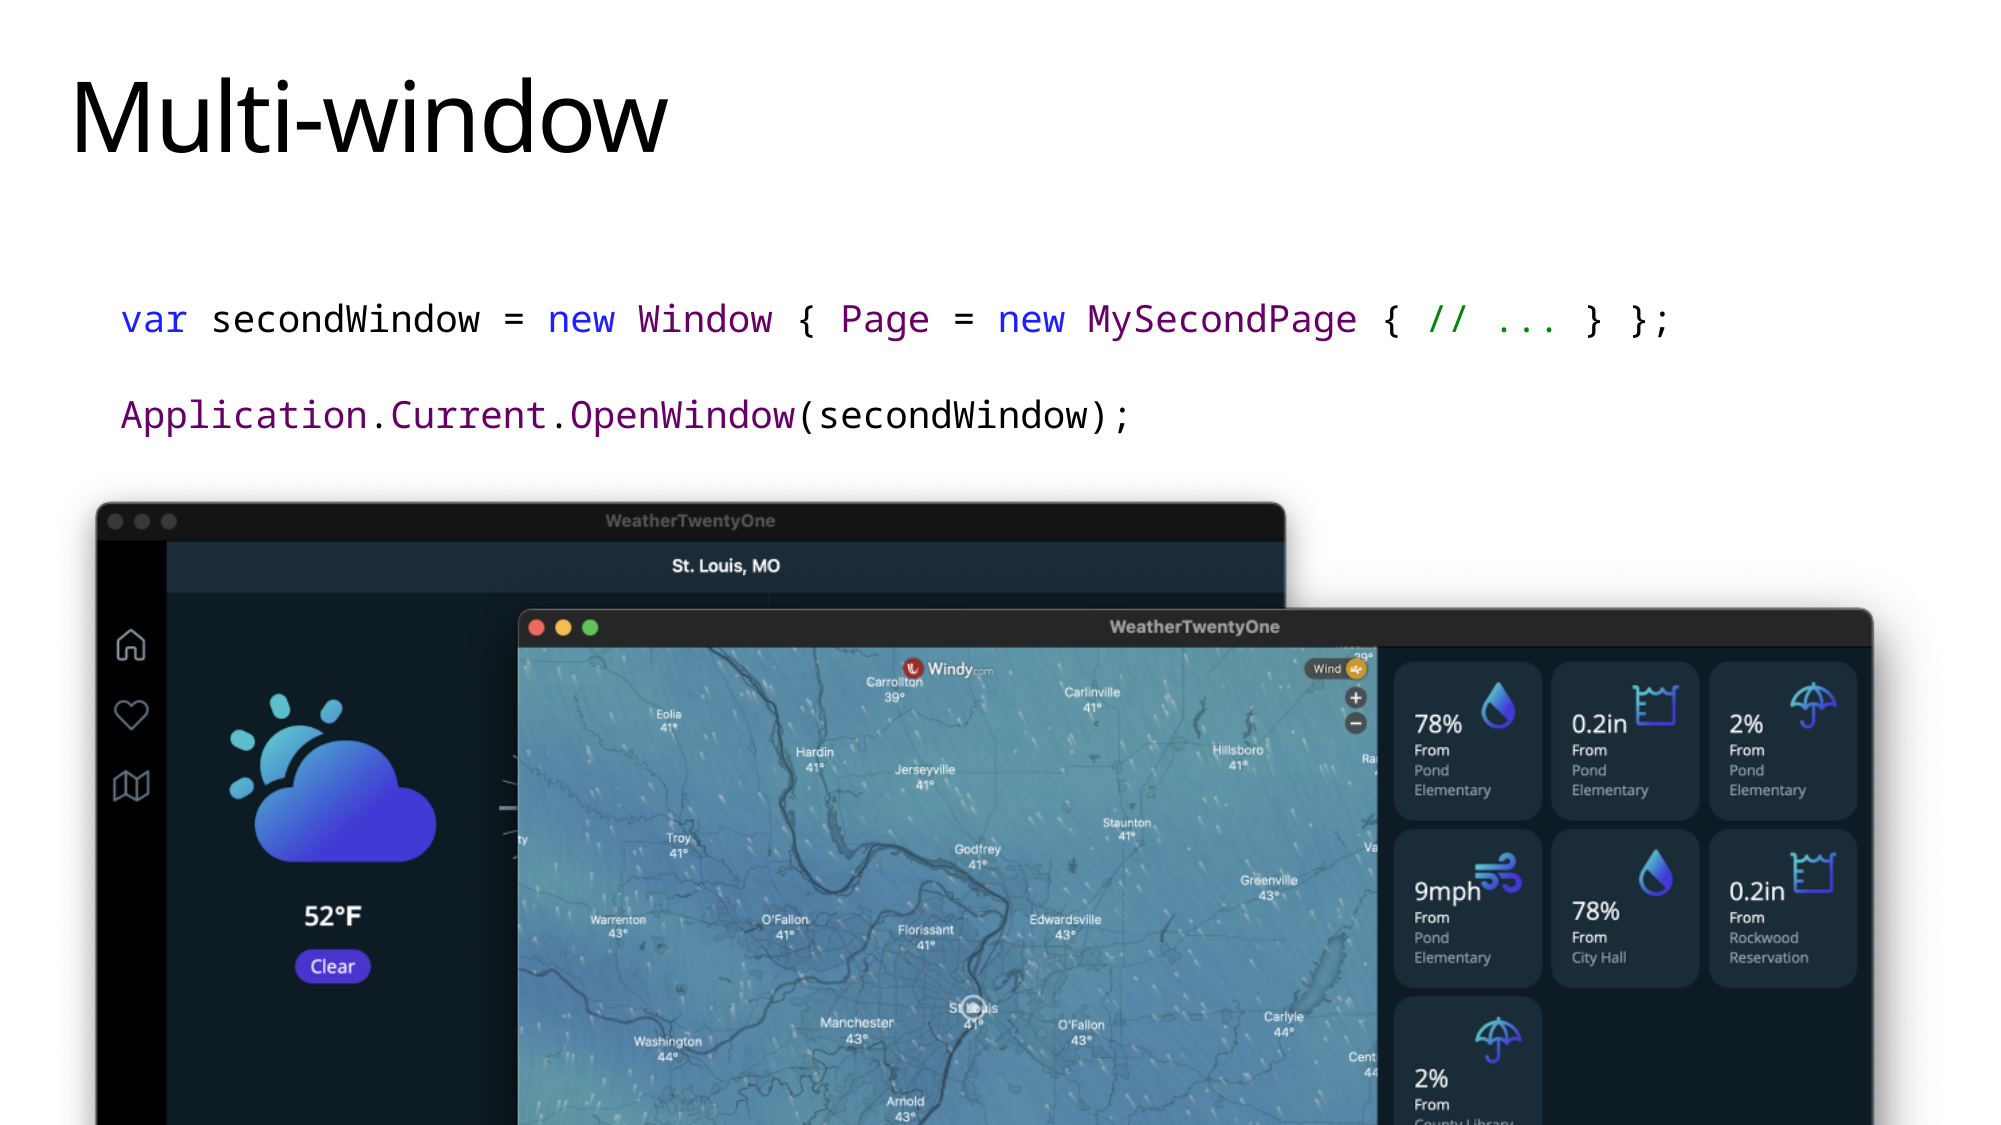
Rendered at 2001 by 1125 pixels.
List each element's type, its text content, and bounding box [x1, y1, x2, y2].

picture [51, 468, 1949, 1125]
title Multi-window [44, 47, 1957, 196]
list var secondWindow = new Window { Page = new MySecondPage { // ... } }; Application.Current.OpenWindow(secondWindow); [96, 284, 1904, 440]
